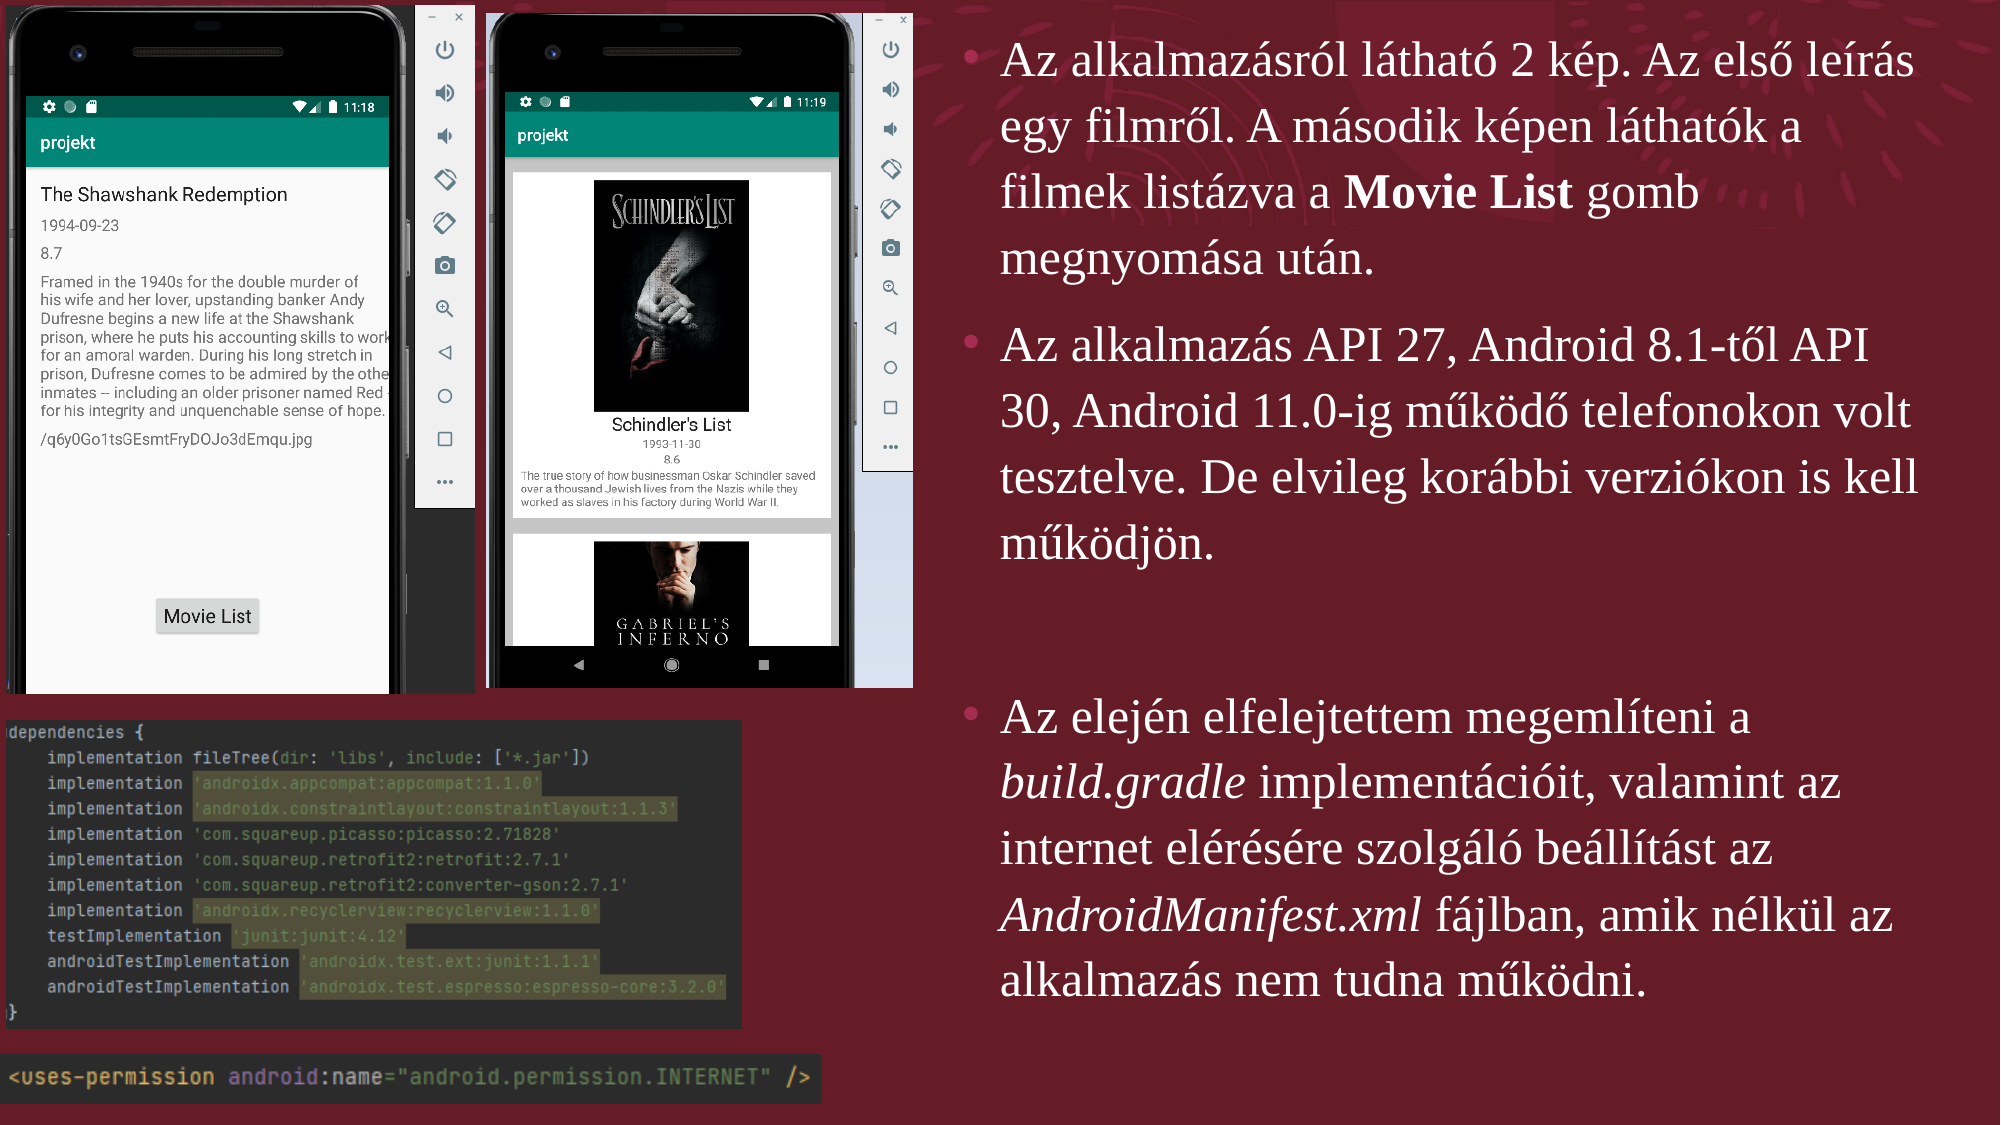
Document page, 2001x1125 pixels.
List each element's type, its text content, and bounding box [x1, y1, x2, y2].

picture [6, 720, 742, 1029]
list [6, 5, 475, 695]
text_box Az alkalmazásról látható 2 kép. Az első leírás egy filmről. A második képen láthatók a filmek listázva a Movie List gomb megnyomása után. Az alkalmazás API 27, Android 8.1-től API 30, Android 11.0-ig működő telefonokon volt tesztelve. De elvileg korábbi verziókon is kell működjön. Az elején elfelejtettem megemlíteni a build.gradle implementációit, valamint az internet elérésére szolgáló beállítást az AndroidManifest.xml fájlban, amik nélkül az alkalmazás nem tudna működni. [947, 13, 1949, 1089]
picture [0, 1054, 822, 1104]
picture [486, 13, 913, 689]
